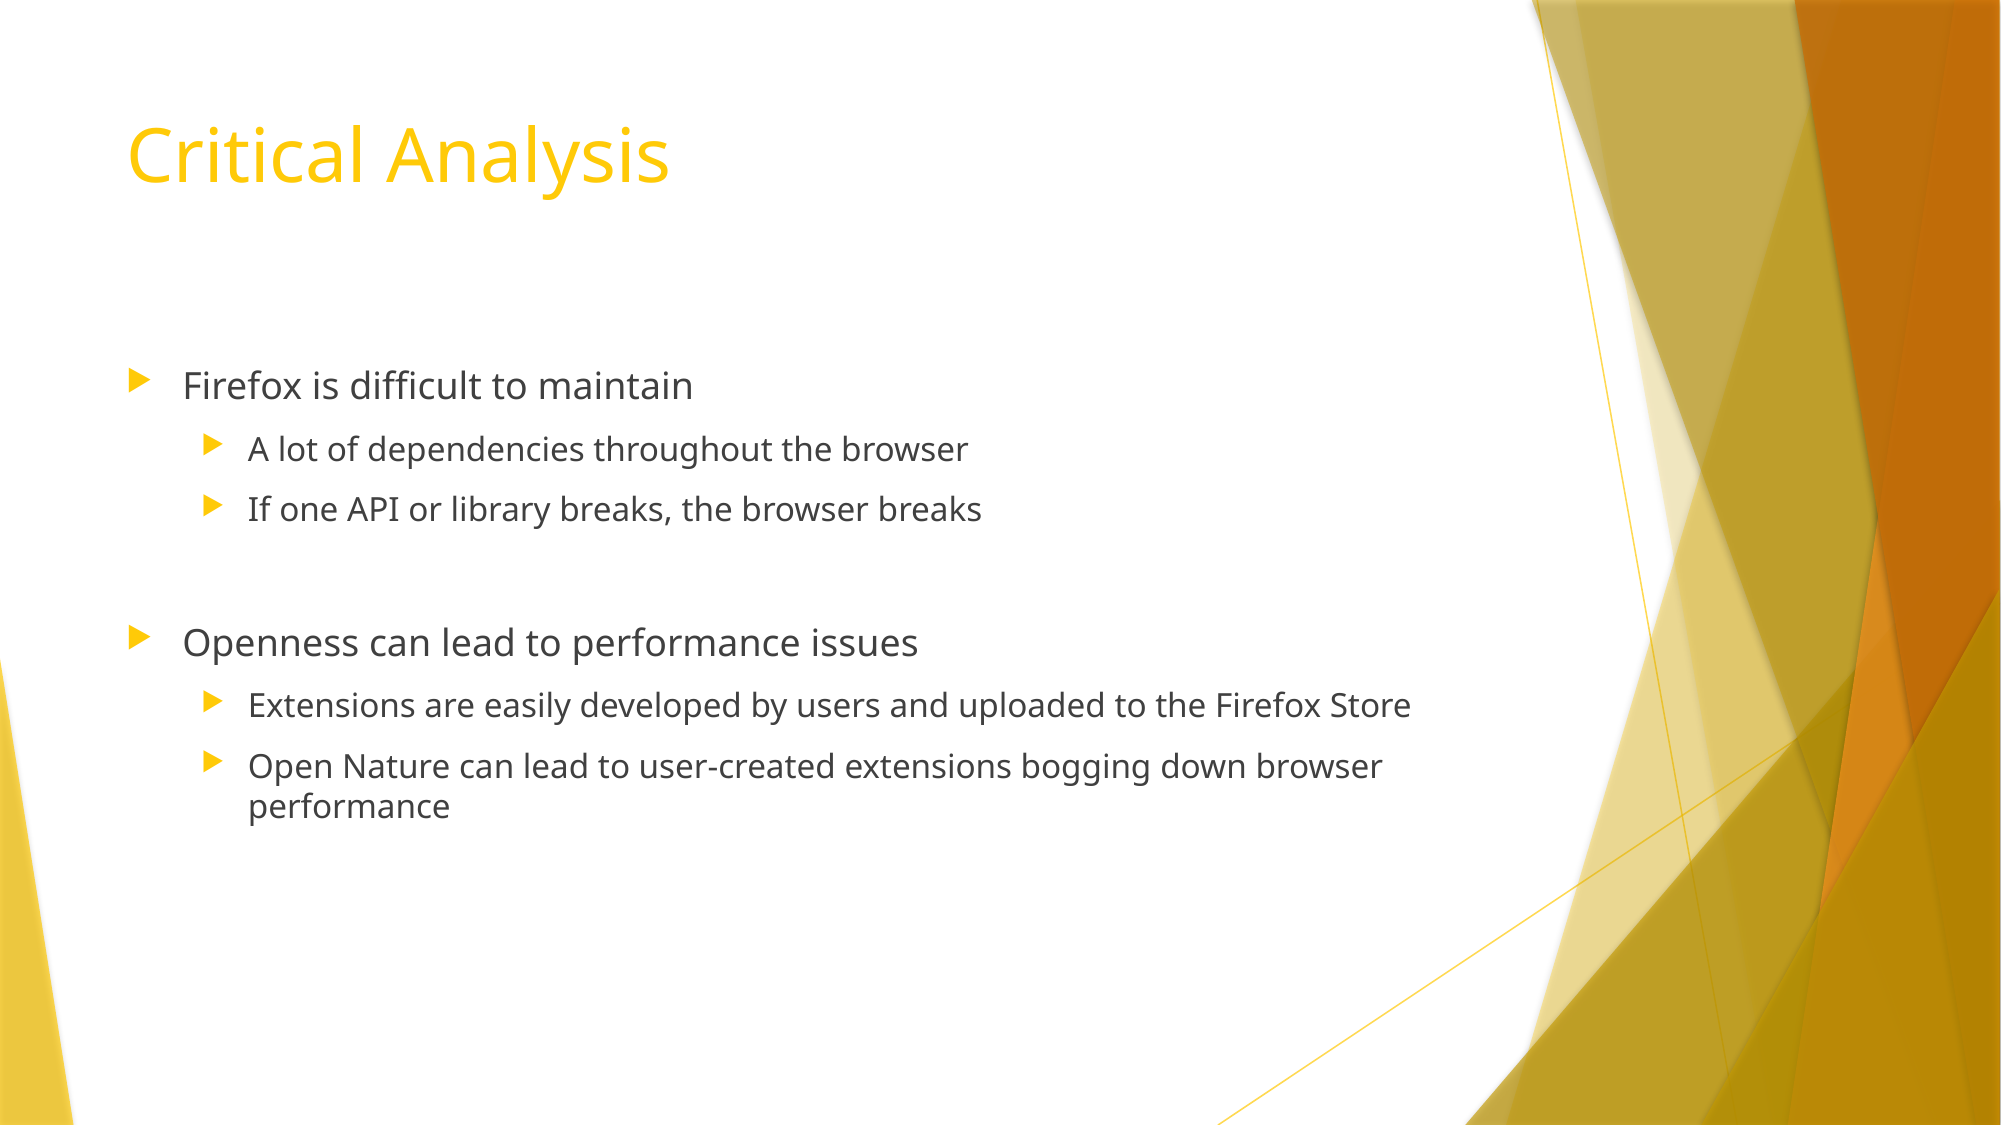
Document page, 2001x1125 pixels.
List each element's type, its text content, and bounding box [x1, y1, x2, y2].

title Critical Analysis [111, 99, 1522, 317]
list Firefox is difficult to maintain A lot of dependencies throughout the browser If one API or library breaks, the browser breaks Openness can lead to performance issues Extensions are easily developed by users and uploaded to the Firefox Store Open Nature can lead to user-created extensions bogging down browser performance [111, 354, 1522, 992]
